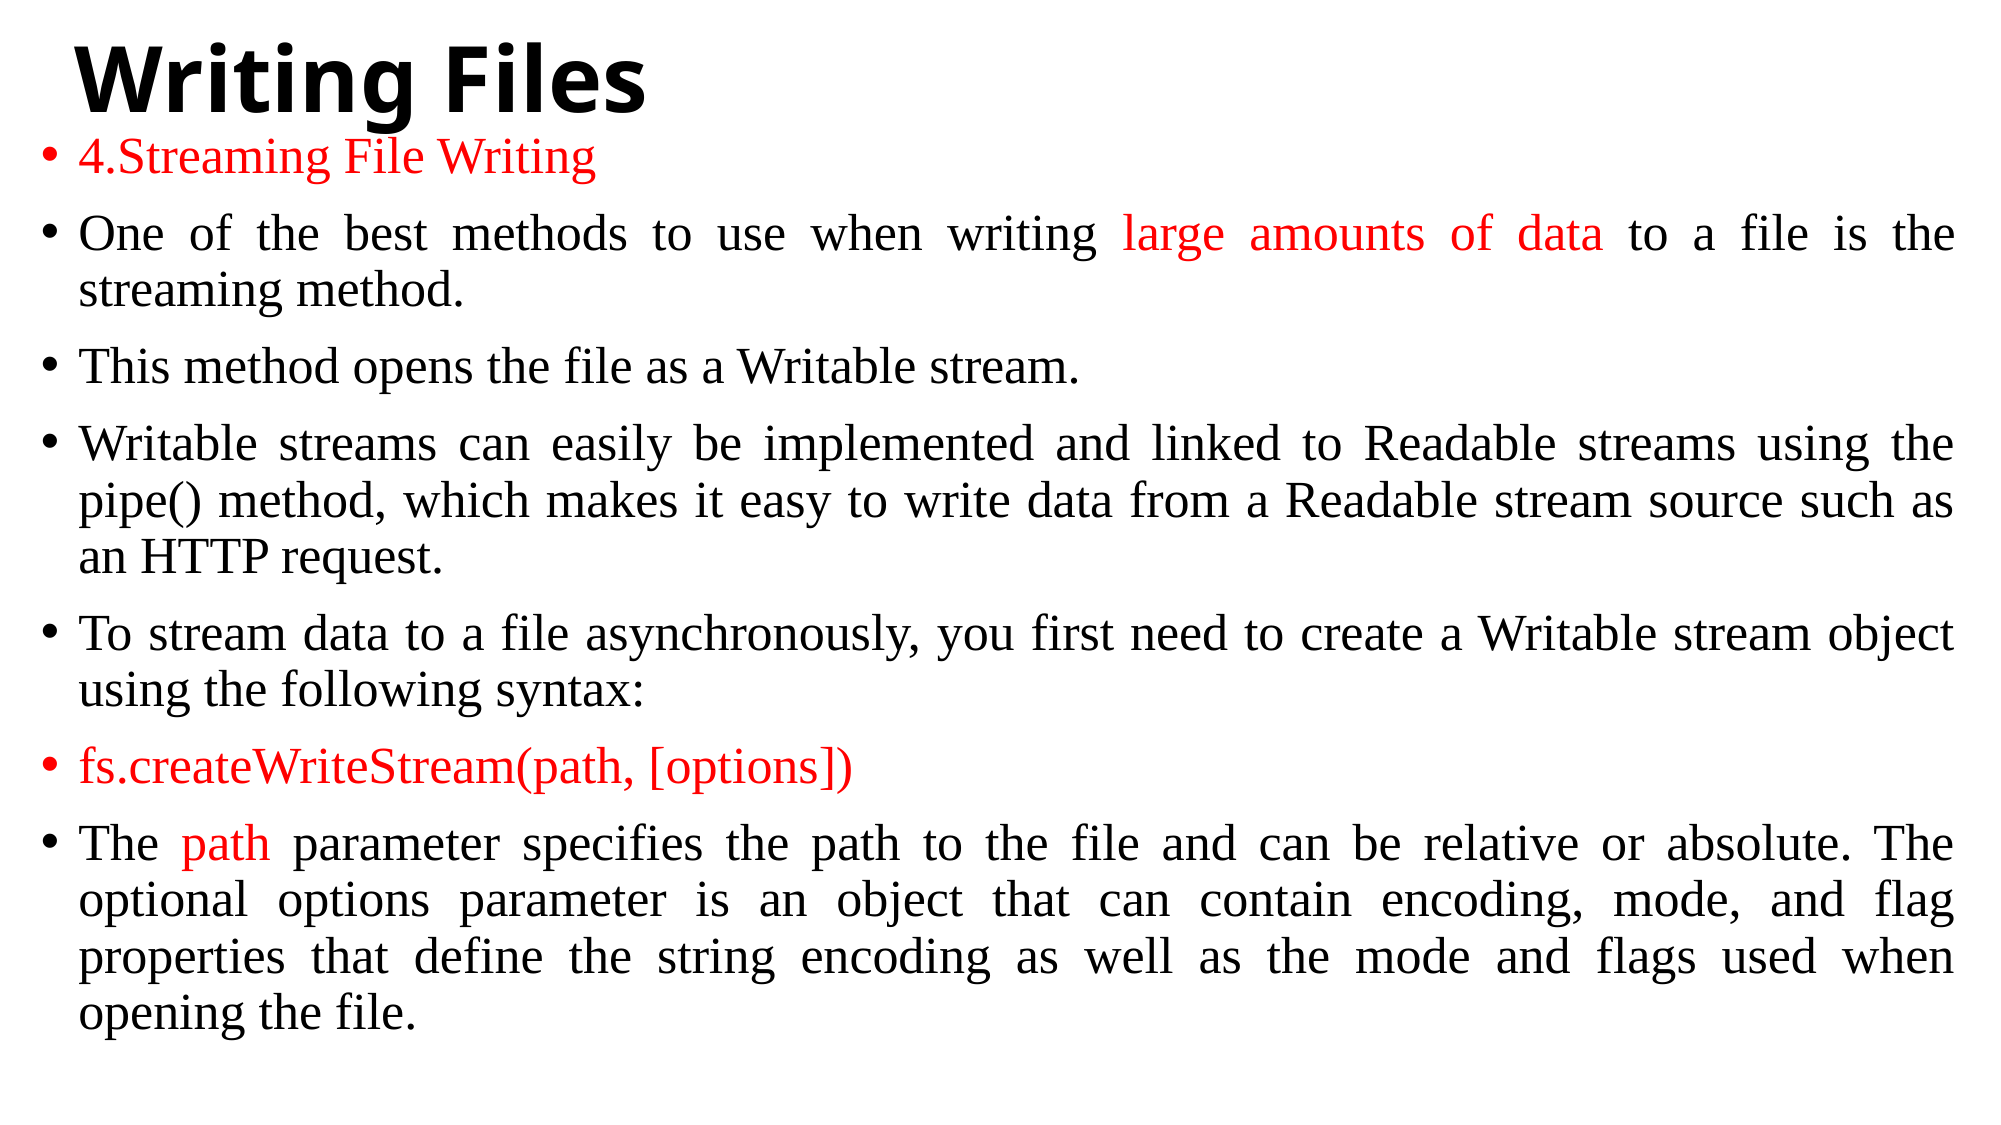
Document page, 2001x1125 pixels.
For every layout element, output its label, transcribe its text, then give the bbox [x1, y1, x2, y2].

list 4.Streaming File Writing One of the best methods to use when writing large amounts of data to a file is the streaming method. This method opens the file as a Writable stream. Writable streams can easily be implemented and linked to Readable streams using the pipe() method, which makes it easy to write data from a Readable stream source such as an HTTP request. To stream data to a file asynchronously, you first need to create a Writable stream object using the following syntax: fs.createWriteStream(path, [options]) The path parameter specifies the path to the file and can be relative or absolute. The optional options parameter is an object that can contain encoding, mode, and flag properties that define the string encoding as well as the mode and flags used when opening the file. [25, 120, 1971, 1084]
title Writing Files [59, 24, 1863, 120]
